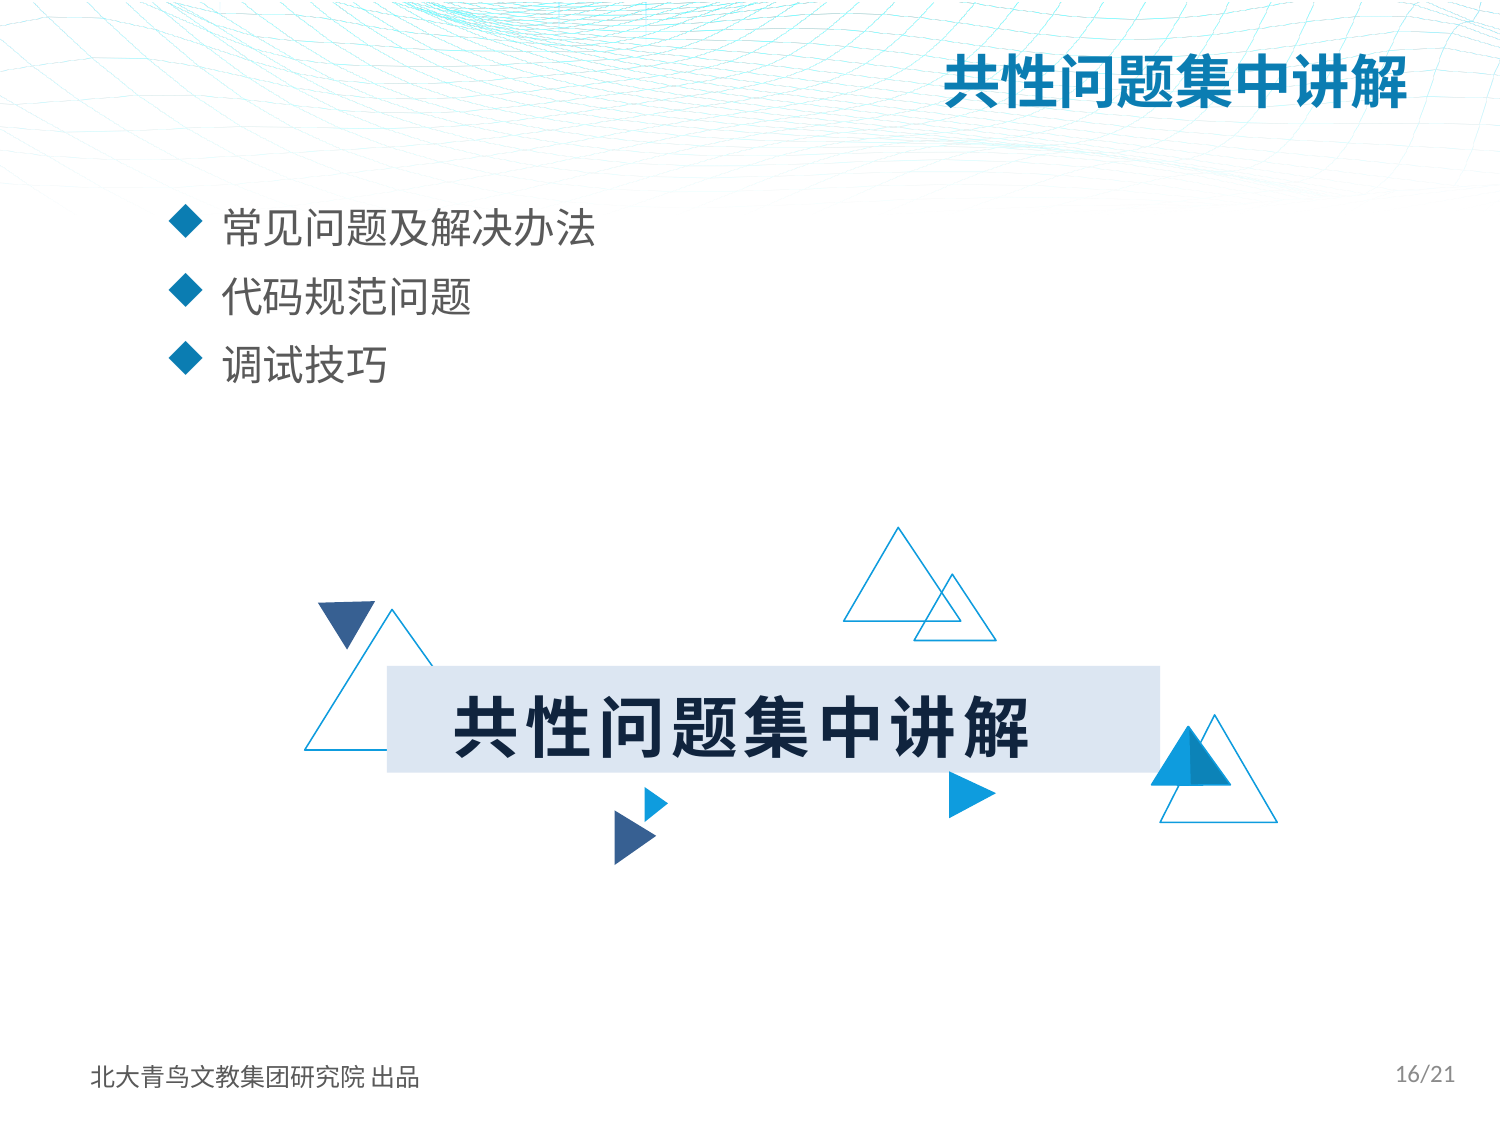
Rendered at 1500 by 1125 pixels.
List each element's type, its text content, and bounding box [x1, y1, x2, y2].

picture [0, 2, 1500, 215]
list 常见问题及解决办法 代码规范问题 调试技巧 [150, 184, 1424, 894]
slide_number 16/21 [1120, 1042, 1471, 1103]
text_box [304, 527, 1278, 866]
title 共性问题集中讲解 [150, 45, 1424, 114]
